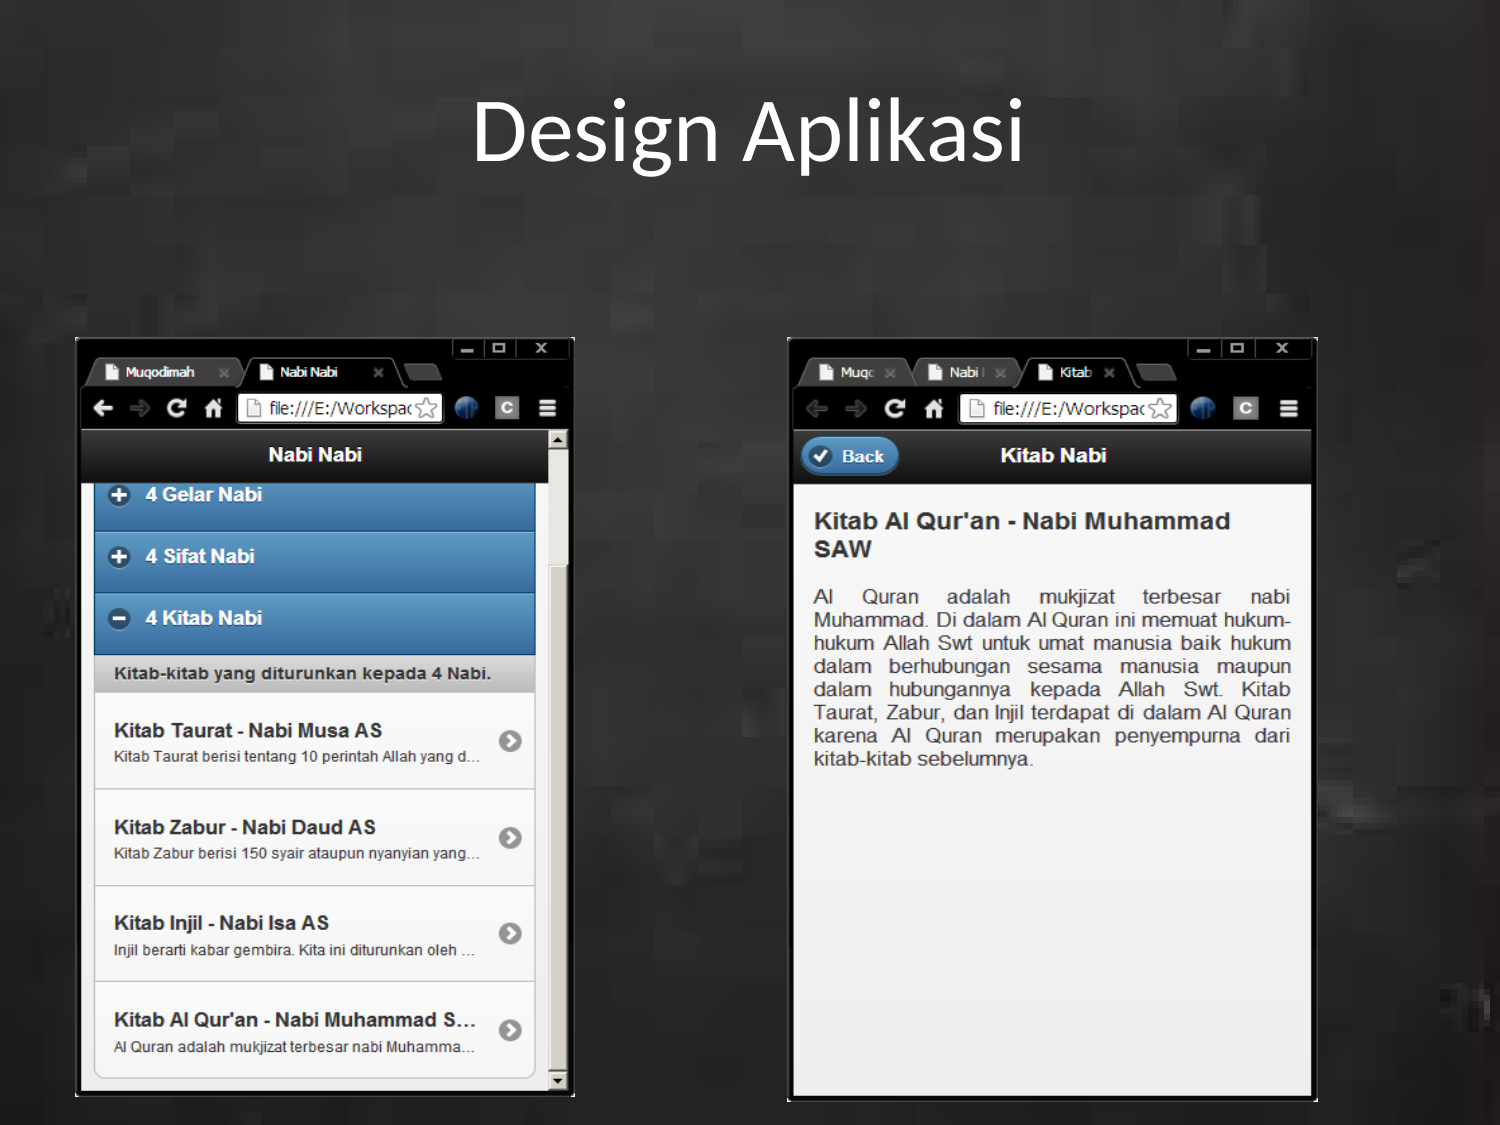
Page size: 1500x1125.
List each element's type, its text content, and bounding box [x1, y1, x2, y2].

text_box Design Aplikasi [74, 24, 1425, 225]
picture [0, 0, 1500, 1125]
